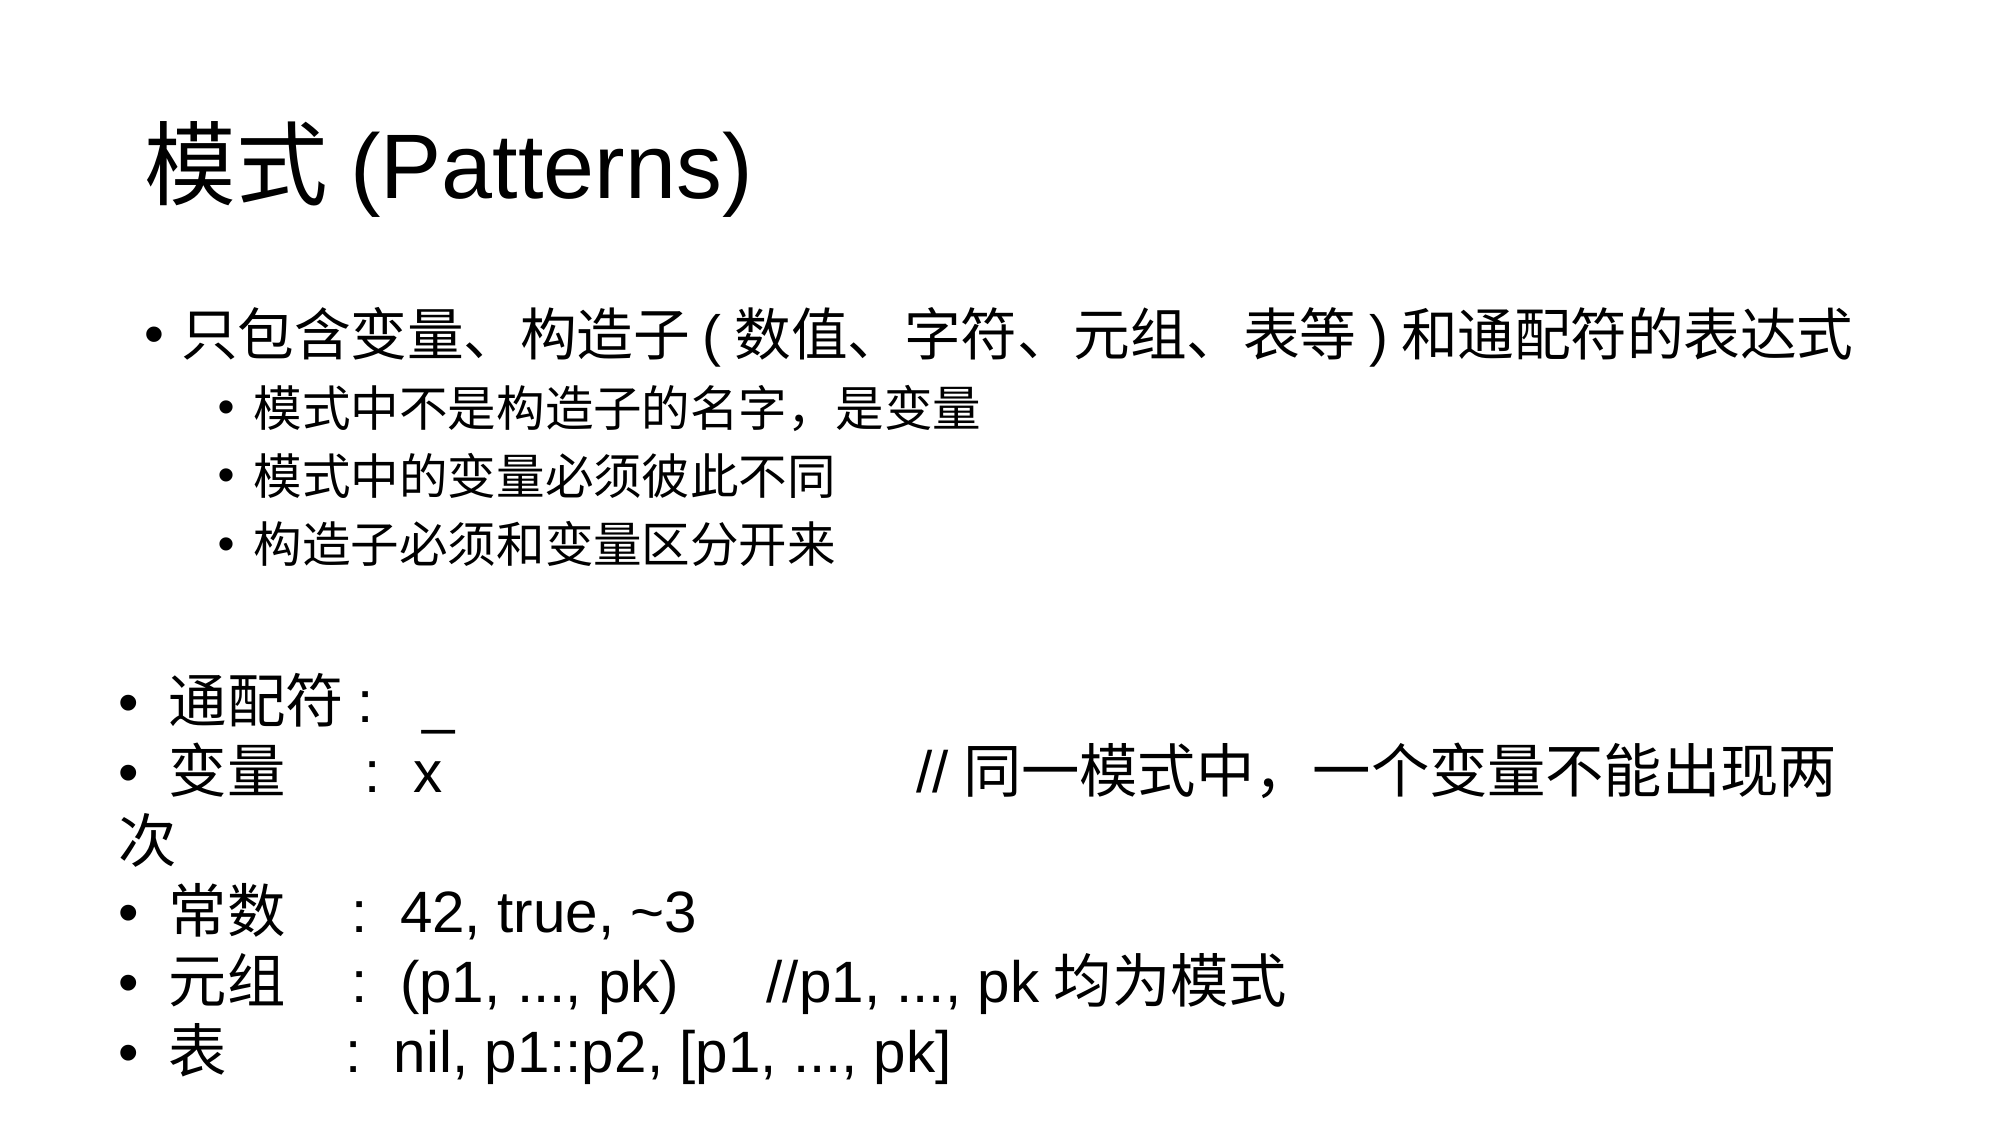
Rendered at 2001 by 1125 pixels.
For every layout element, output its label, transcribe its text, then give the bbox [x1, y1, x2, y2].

title 模式(Patterns) [136, 59, 1863, 278]
list 只包含变量、构造子(数值、字符、元组、表等)和通配符的表达式 模式中不是构造子的名字，是变量 模式中的变量必须彼此不同 构造子必须和变量区分开来 [136, 298, 1863, 635]
text_box • 通配符: _ • 变量 : x //同一模式中，一个变量不能出现两次 • 常数 : 42, true, ~3 • 元组 : (p1, ..., pk) //p1, ..., pk均为模式 • 表 : nil, p1::p2, [p1, ..., pk] [110, 656, 1857, 1092]
